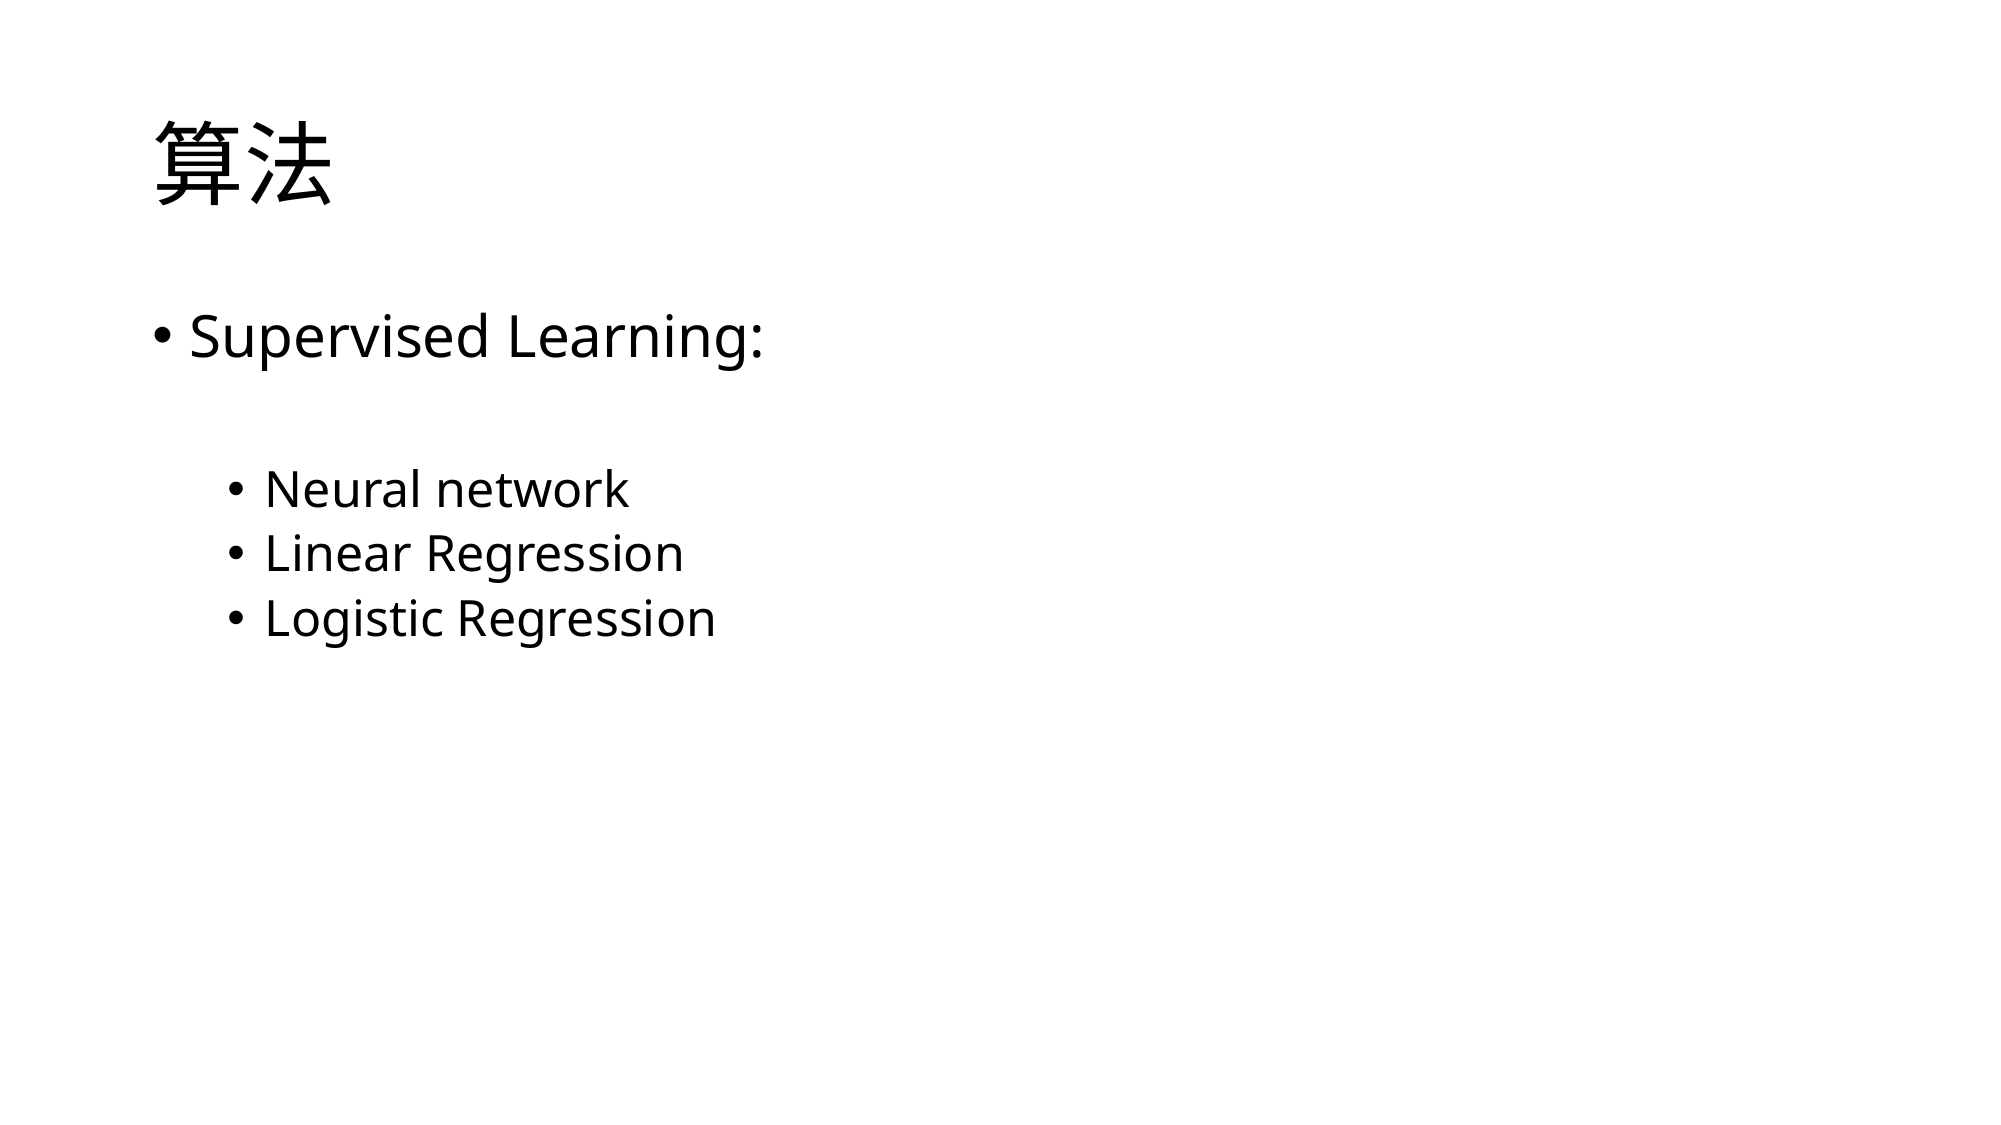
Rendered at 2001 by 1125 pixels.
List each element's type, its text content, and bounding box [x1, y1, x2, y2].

title 算法 [137, 59, 1863, 278]
list Supervised Learning: Neural network Linear Regression Logistic Regression [137, 299, 1863, 1014]
